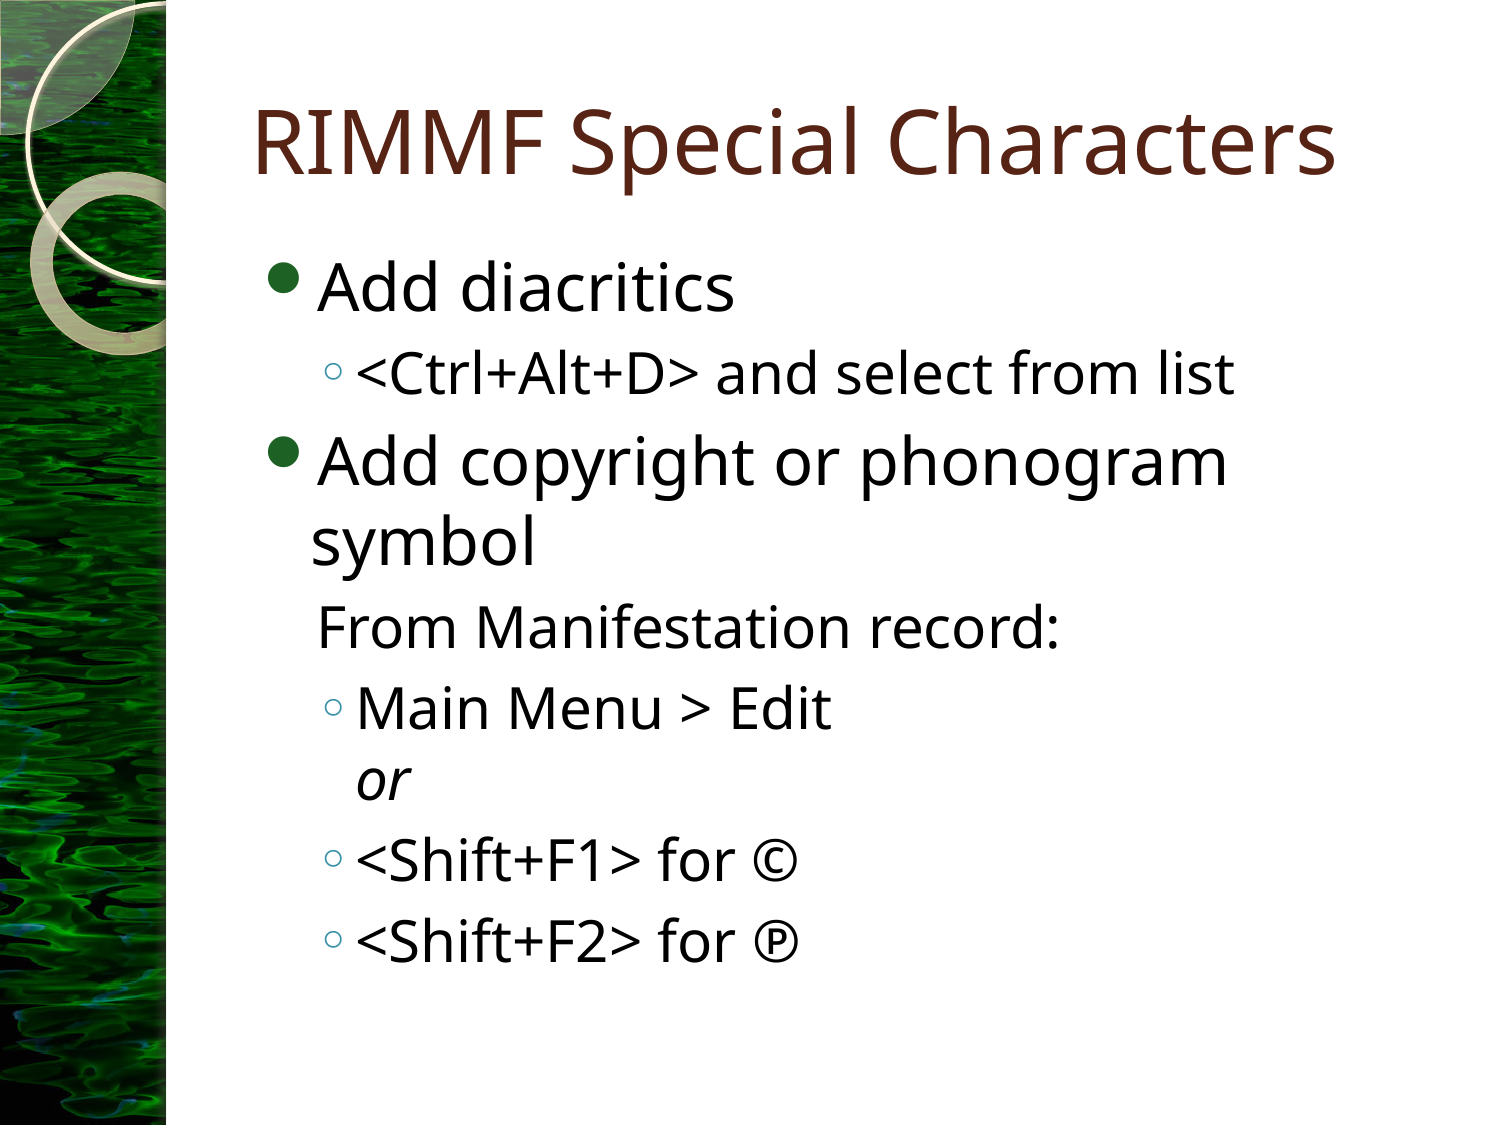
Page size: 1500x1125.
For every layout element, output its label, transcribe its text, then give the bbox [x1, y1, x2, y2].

title RIMMF Special Characters [235, 45, 1466, 233]
picture [136, 0, 164, 4]
picture [32, 13, 160, 207]
list Add diacritics <Ctrl+Alt+D> and select from list Add copyright or phonogram symbol From Manifestation record: Main Menu > Edit or <Shift+F1> for © <Shift+F2> for ℗ [235, 237, 1466, 1025]
picture [53, 241, 160, 332]
picture [0, 134, 166, 1125]
picture [62, 195, 160, 280]
